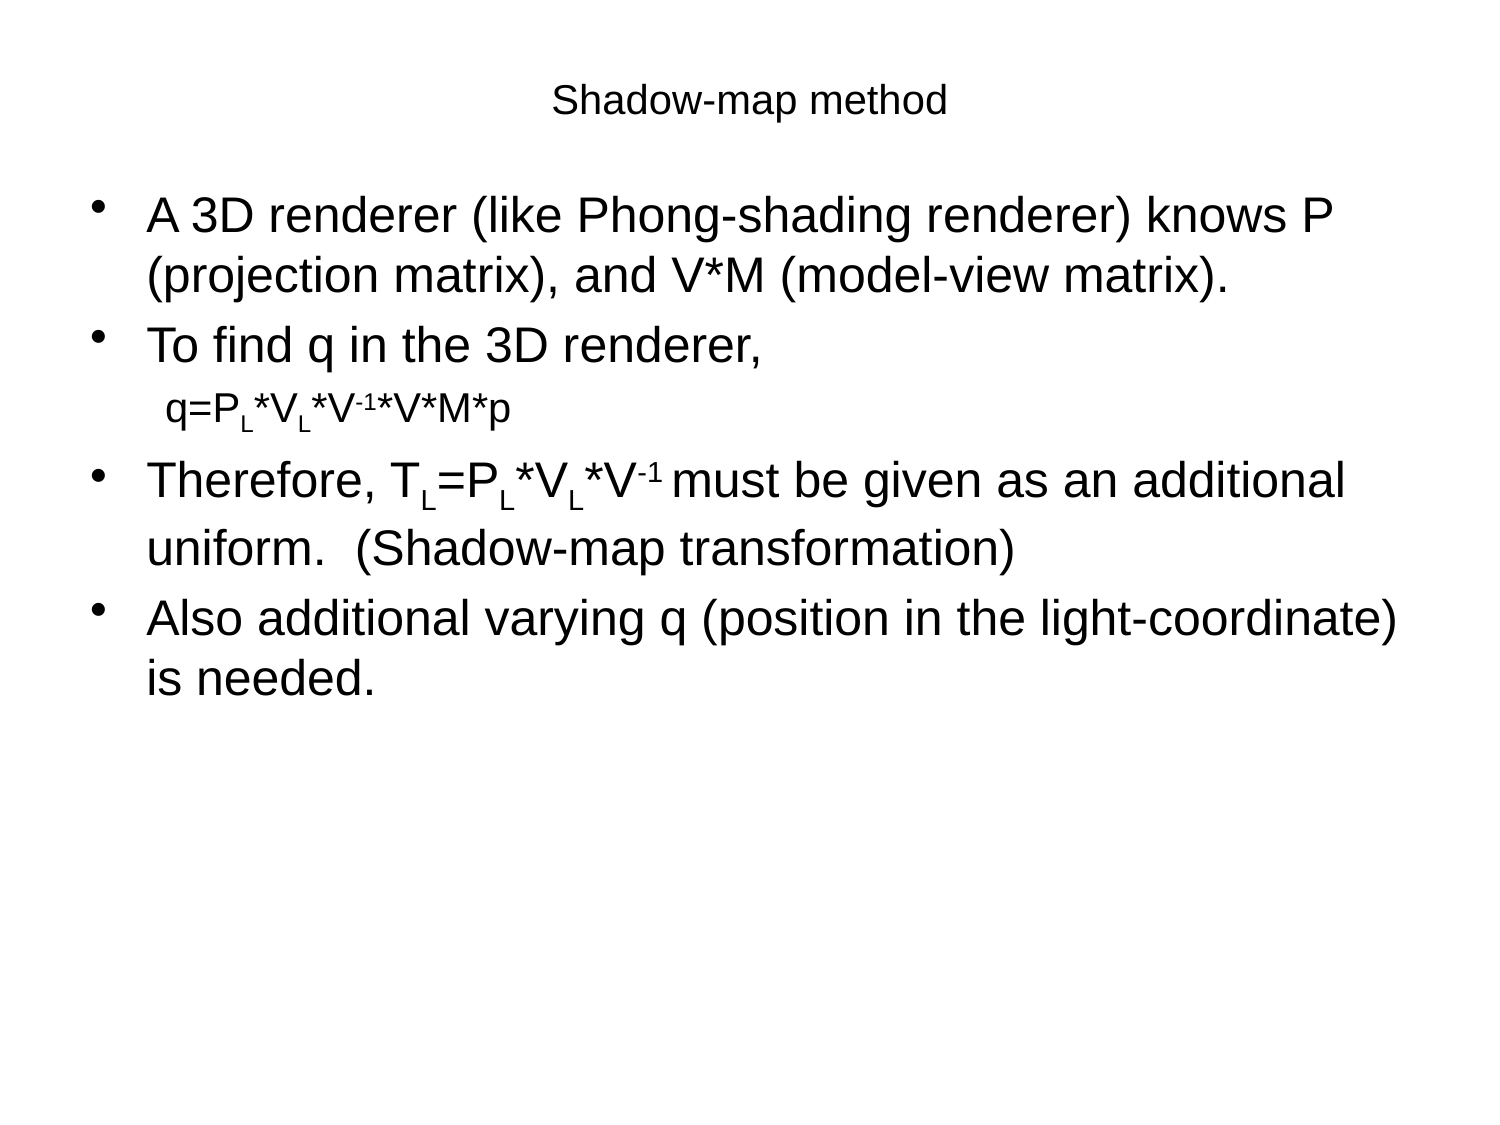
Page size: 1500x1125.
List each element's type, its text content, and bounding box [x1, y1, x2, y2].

title Shadow-map method [75, 45, 1425, 150]
list A 3D renderer (like Phong-shading renderer) knows P (projection matrix), and V*M (model-view matrix). To find q in the 3D renderer, q=PL*VL*V-1*V*M*p Therefore, TL=PL*VL*V-1 must be given as an additional uniform. (Shadow-map transformation) Also additional varying q (position in the light-coordinate) is needed. [75, 174, 1425, 1005]
